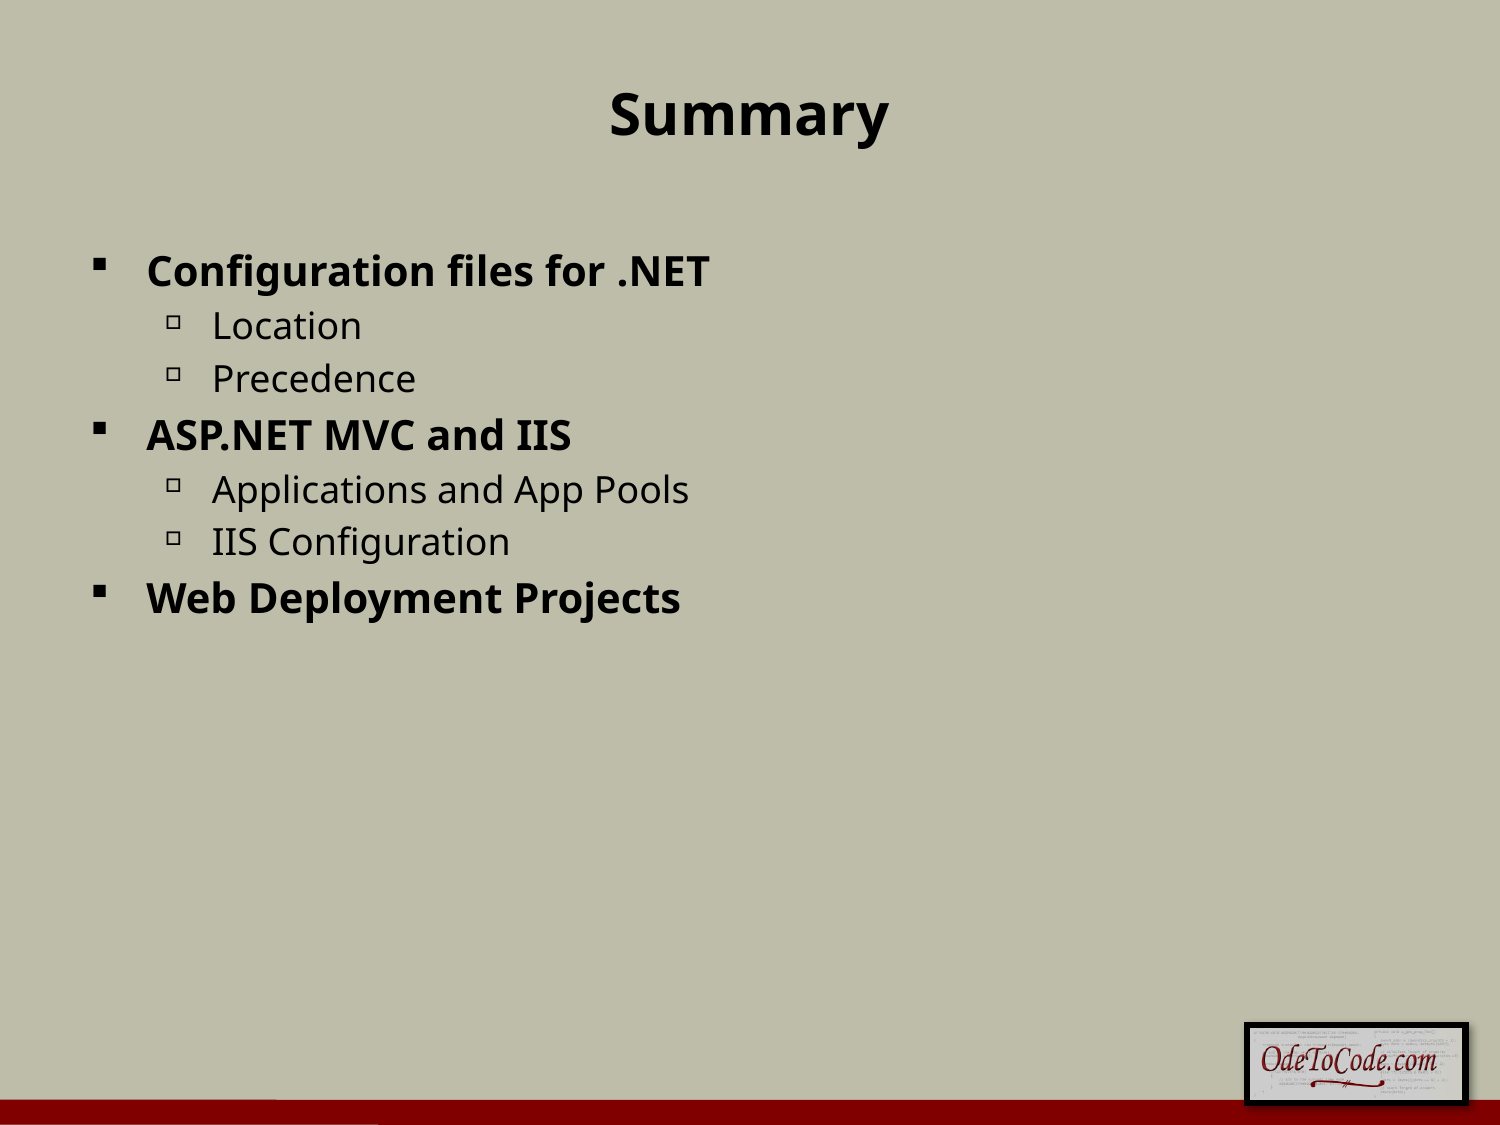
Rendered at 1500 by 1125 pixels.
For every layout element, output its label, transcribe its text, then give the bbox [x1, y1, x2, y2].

title Summary [74, 49, 1426, 176]
picture [1250, 1028, 1462, 1100]
list Configuration files for .NET Location Precedence ASP.NET MVC and IIS Applications and App Pools IIS Configuration Web Deployment Projects [74, 237, 1426, 976]
